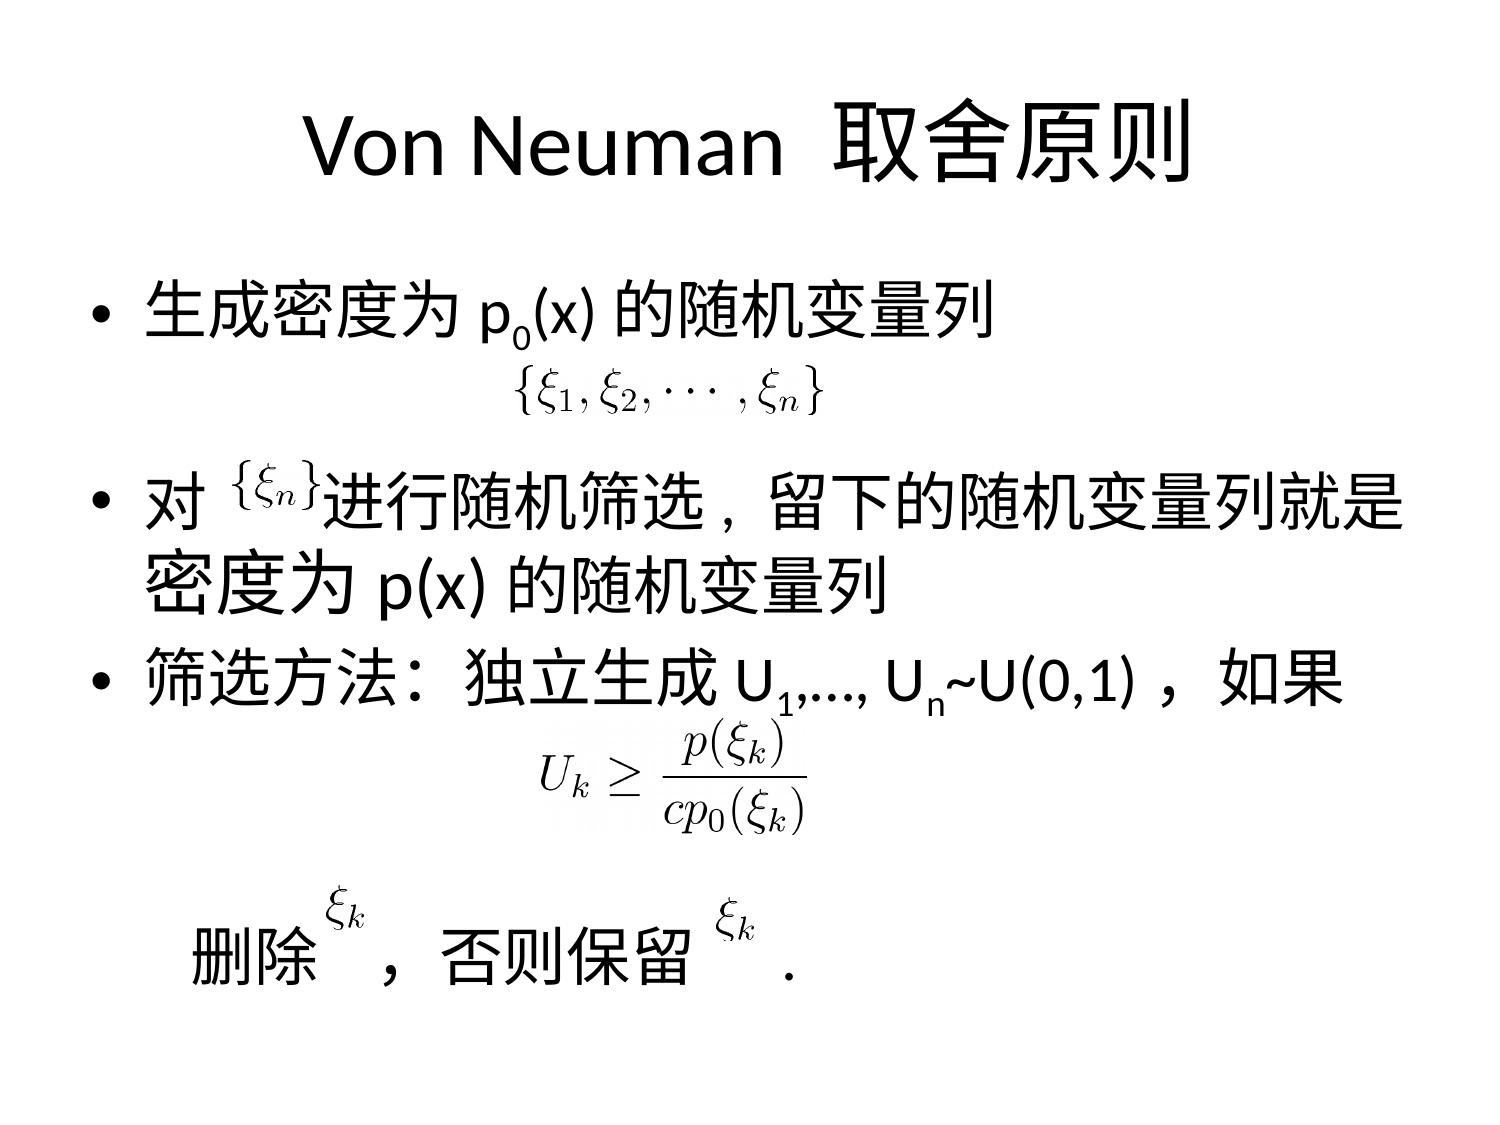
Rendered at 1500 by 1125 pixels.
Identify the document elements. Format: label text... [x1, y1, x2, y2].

title Von Neuman 取舍原则 [75, 45, 1425, 233]
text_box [538, 714, 809, 840]
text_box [714, 892, 756, 945]
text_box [229, 455, 322, 515]
list 生成密度为p0(x)的随机变量列 对 进行随机筛选, 留下的随机变量列就是密度为p(x)的随机变量列 筛选方法：独立生成U1,…, Un~U(0,1)，如果 删除 ，否则保留 . [75, 262, 1425, 1005]
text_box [324, 881, 367, 933]
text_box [513, 361, 826, 420]
